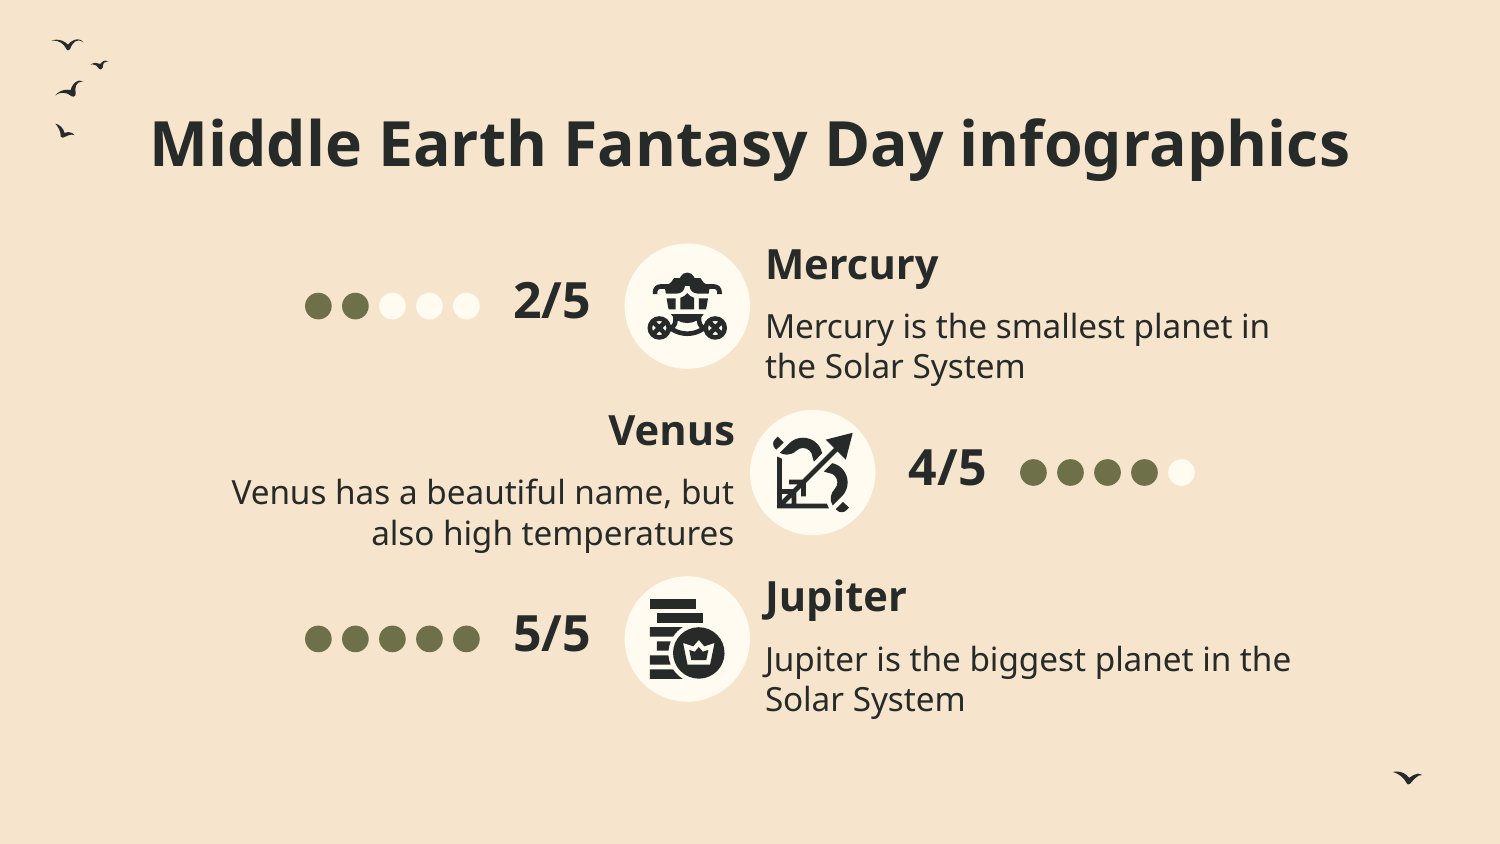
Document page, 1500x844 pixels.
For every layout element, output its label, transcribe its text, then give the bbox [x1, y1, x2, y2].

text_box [304, 292, 481, 320]
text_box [479, 227, 1322, 385]
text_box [479, 559, 1322, 718]
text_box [649, 598, 725, 679]
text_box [304, 625, 481, 653]
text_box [647, 272, 728, 340]
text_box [178, 393, 1021, 552]
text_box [1019, 458, 1196, 487]
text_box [772, 432, 853, 513]
title Middle Earth Fantasy Day infographics [118, 88, 1382, 183]
